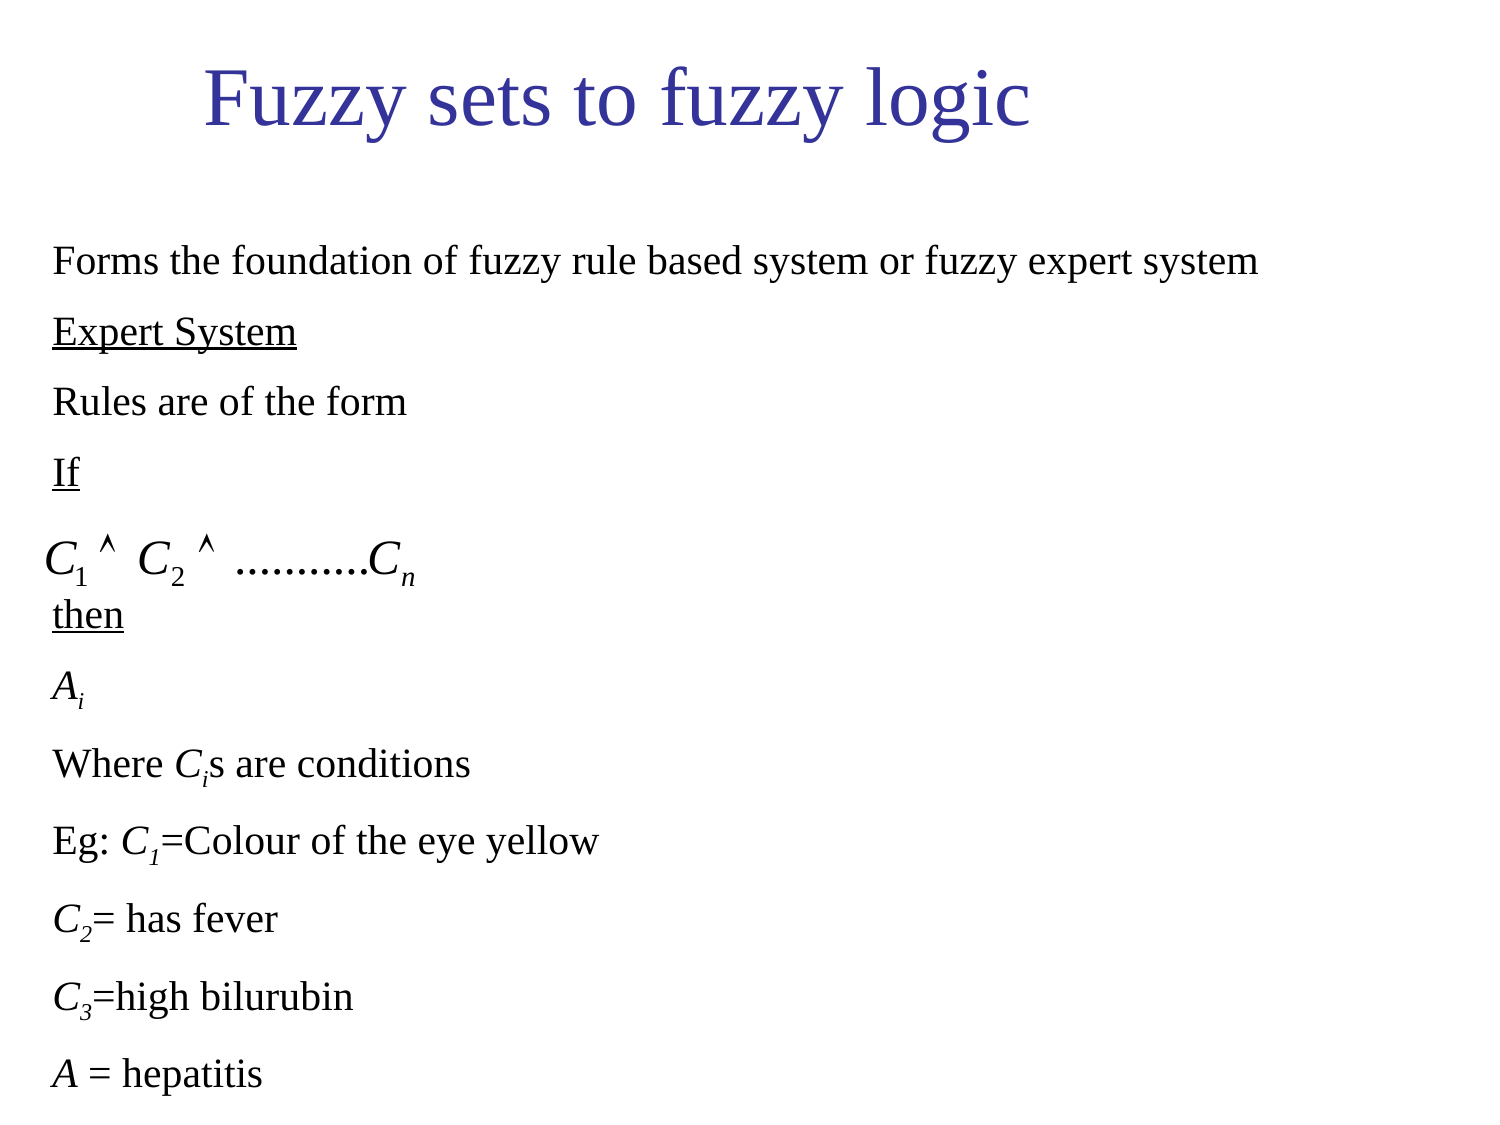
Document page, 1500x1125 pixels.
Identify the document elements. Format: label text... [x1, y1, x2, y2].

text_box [37, 524, 426, 600]
text_box Forms the foundation of fuzzy rule based system or fuzzy expert system Expert System Rules are of the form If then Ai Where Cis are conditions Eg: C1=Colour of the eye yellow C2= has fever C3=high bilurubin A = hepatitis [37, 224, 1463, 1104]
title Fuzzy sets to fuzzy logic [188, 34, 1468, 151]
